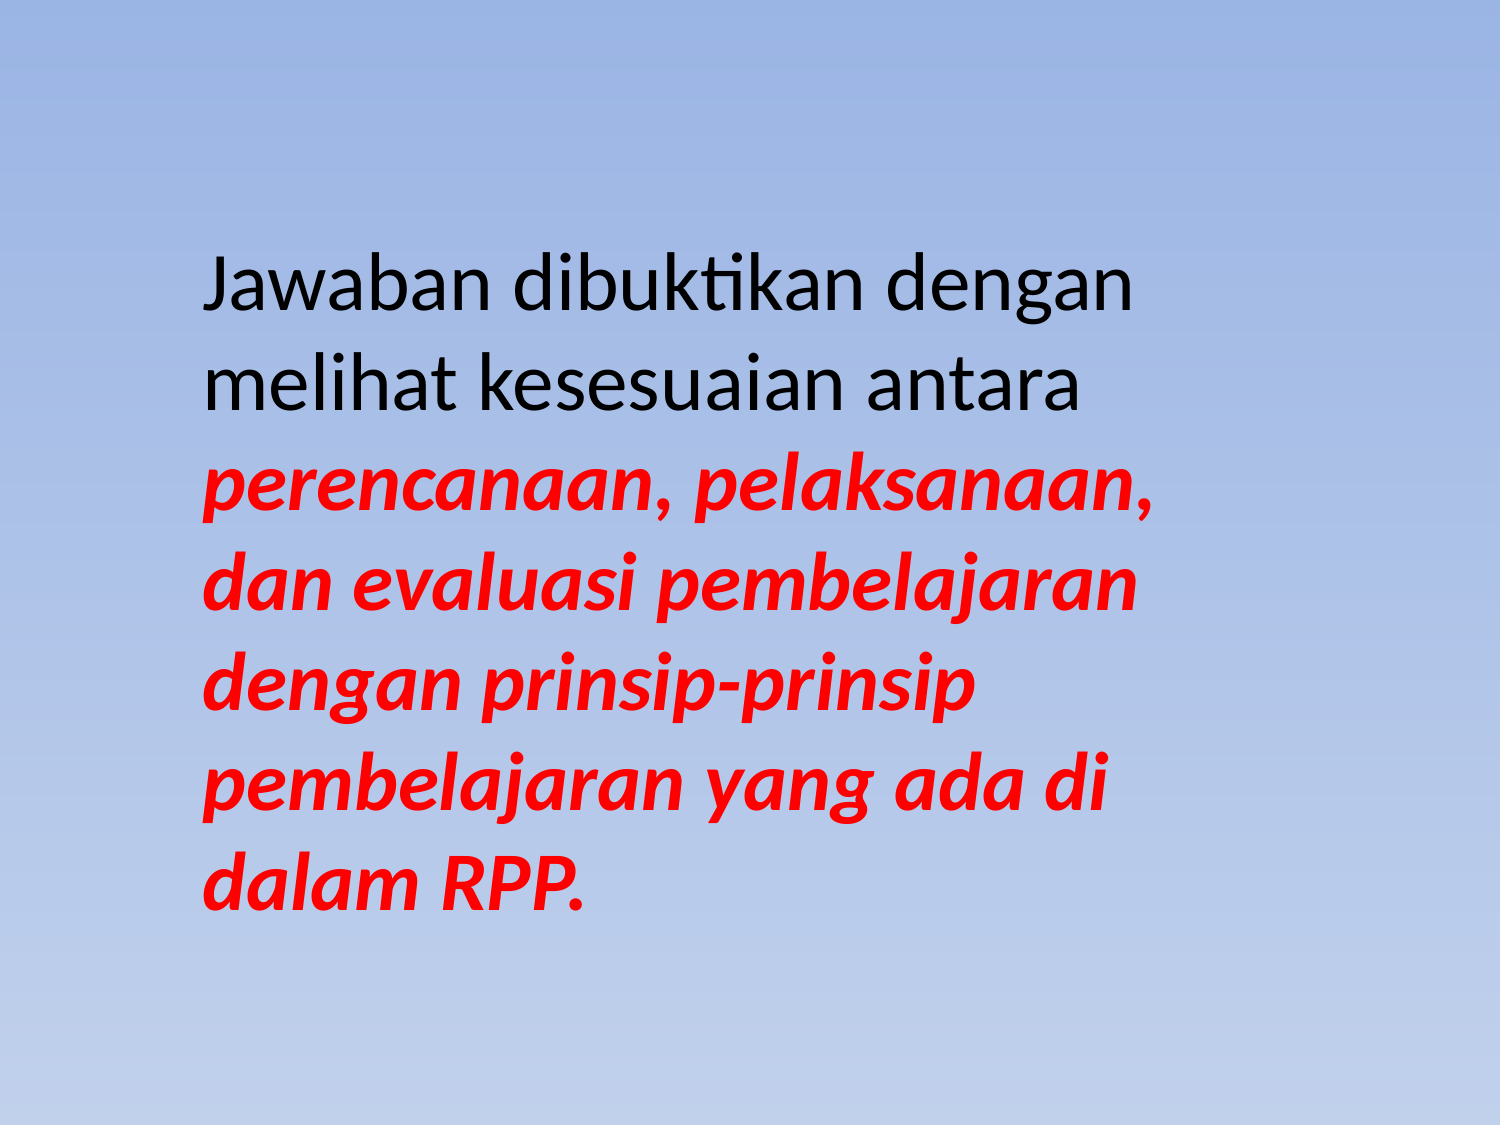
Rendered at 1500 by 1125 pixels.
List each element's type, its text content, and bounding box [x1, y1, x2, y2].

text_box Jawaban dibuktikan dengan melihat kesesuaian antara perencanaan, pelaksanaan, dan evaluasi pembelajaran dengan prinsip-prinsip pembelajaran yang ada di dalam RPP. [187, 174, 1238, 935]
